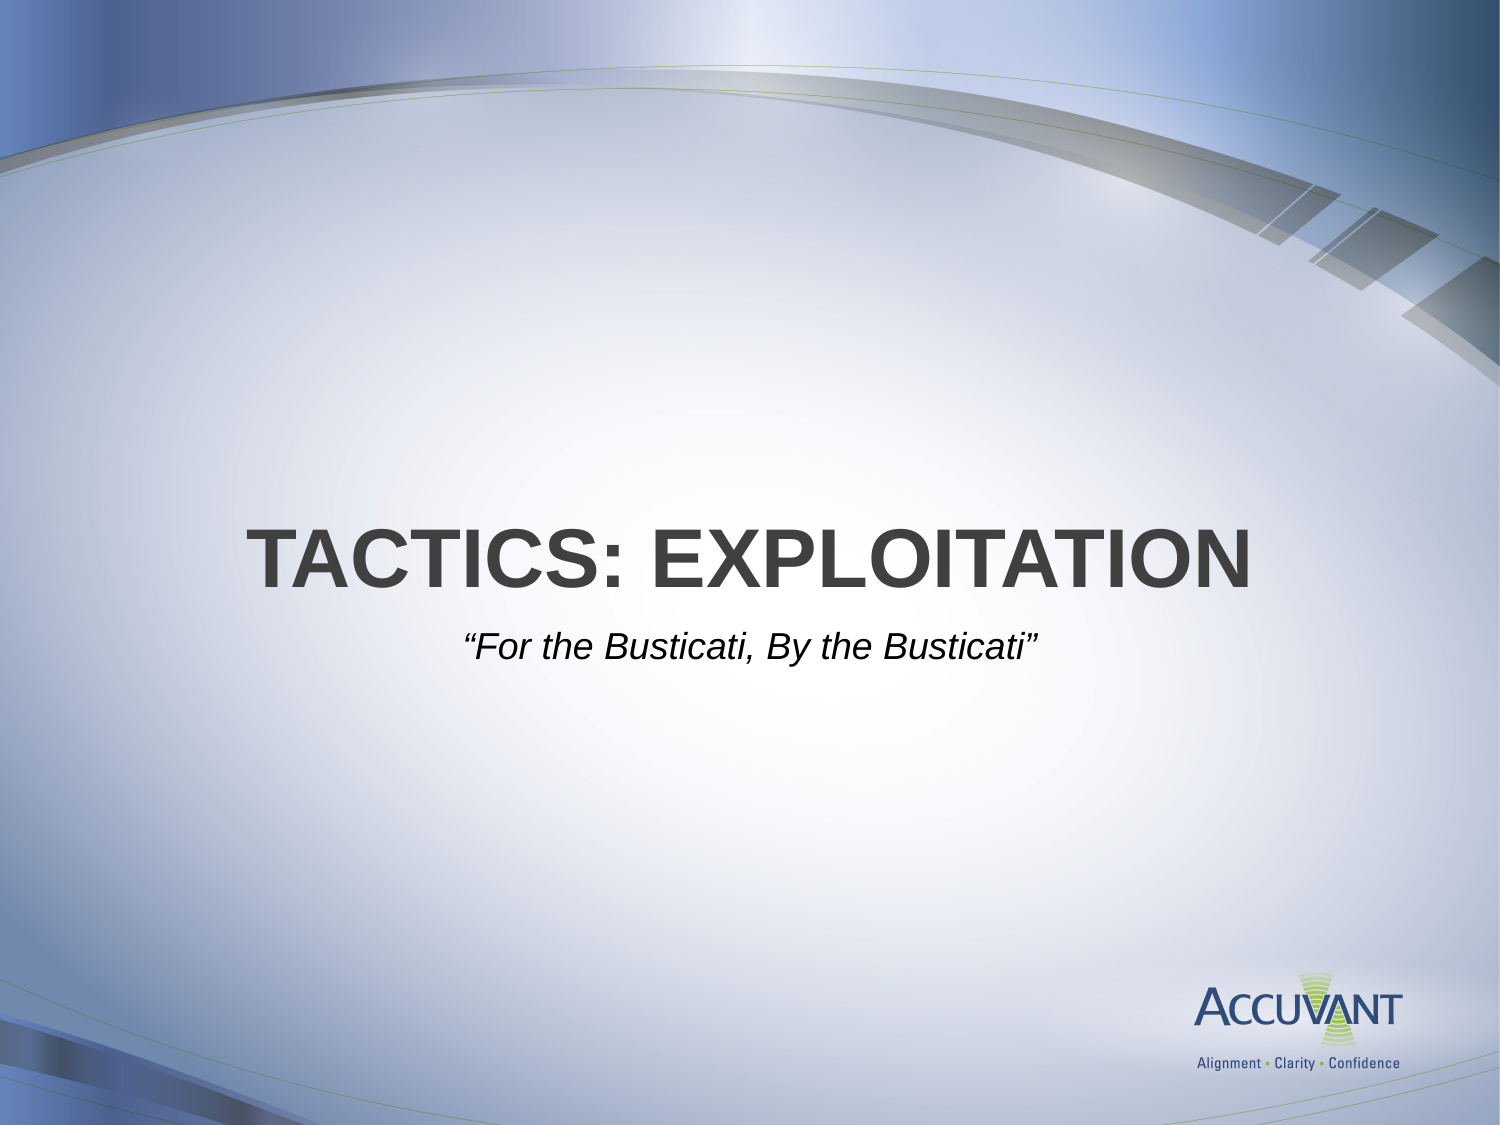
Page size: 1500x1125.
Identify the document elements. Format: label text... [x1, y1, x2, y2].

title Tactics: Exploitation [112, 433, 1388, 675]
text_box “For the Busticati, By the Busticati” [447, 614, 1053, 675]
picture [0, 0, 1500, 1125]
